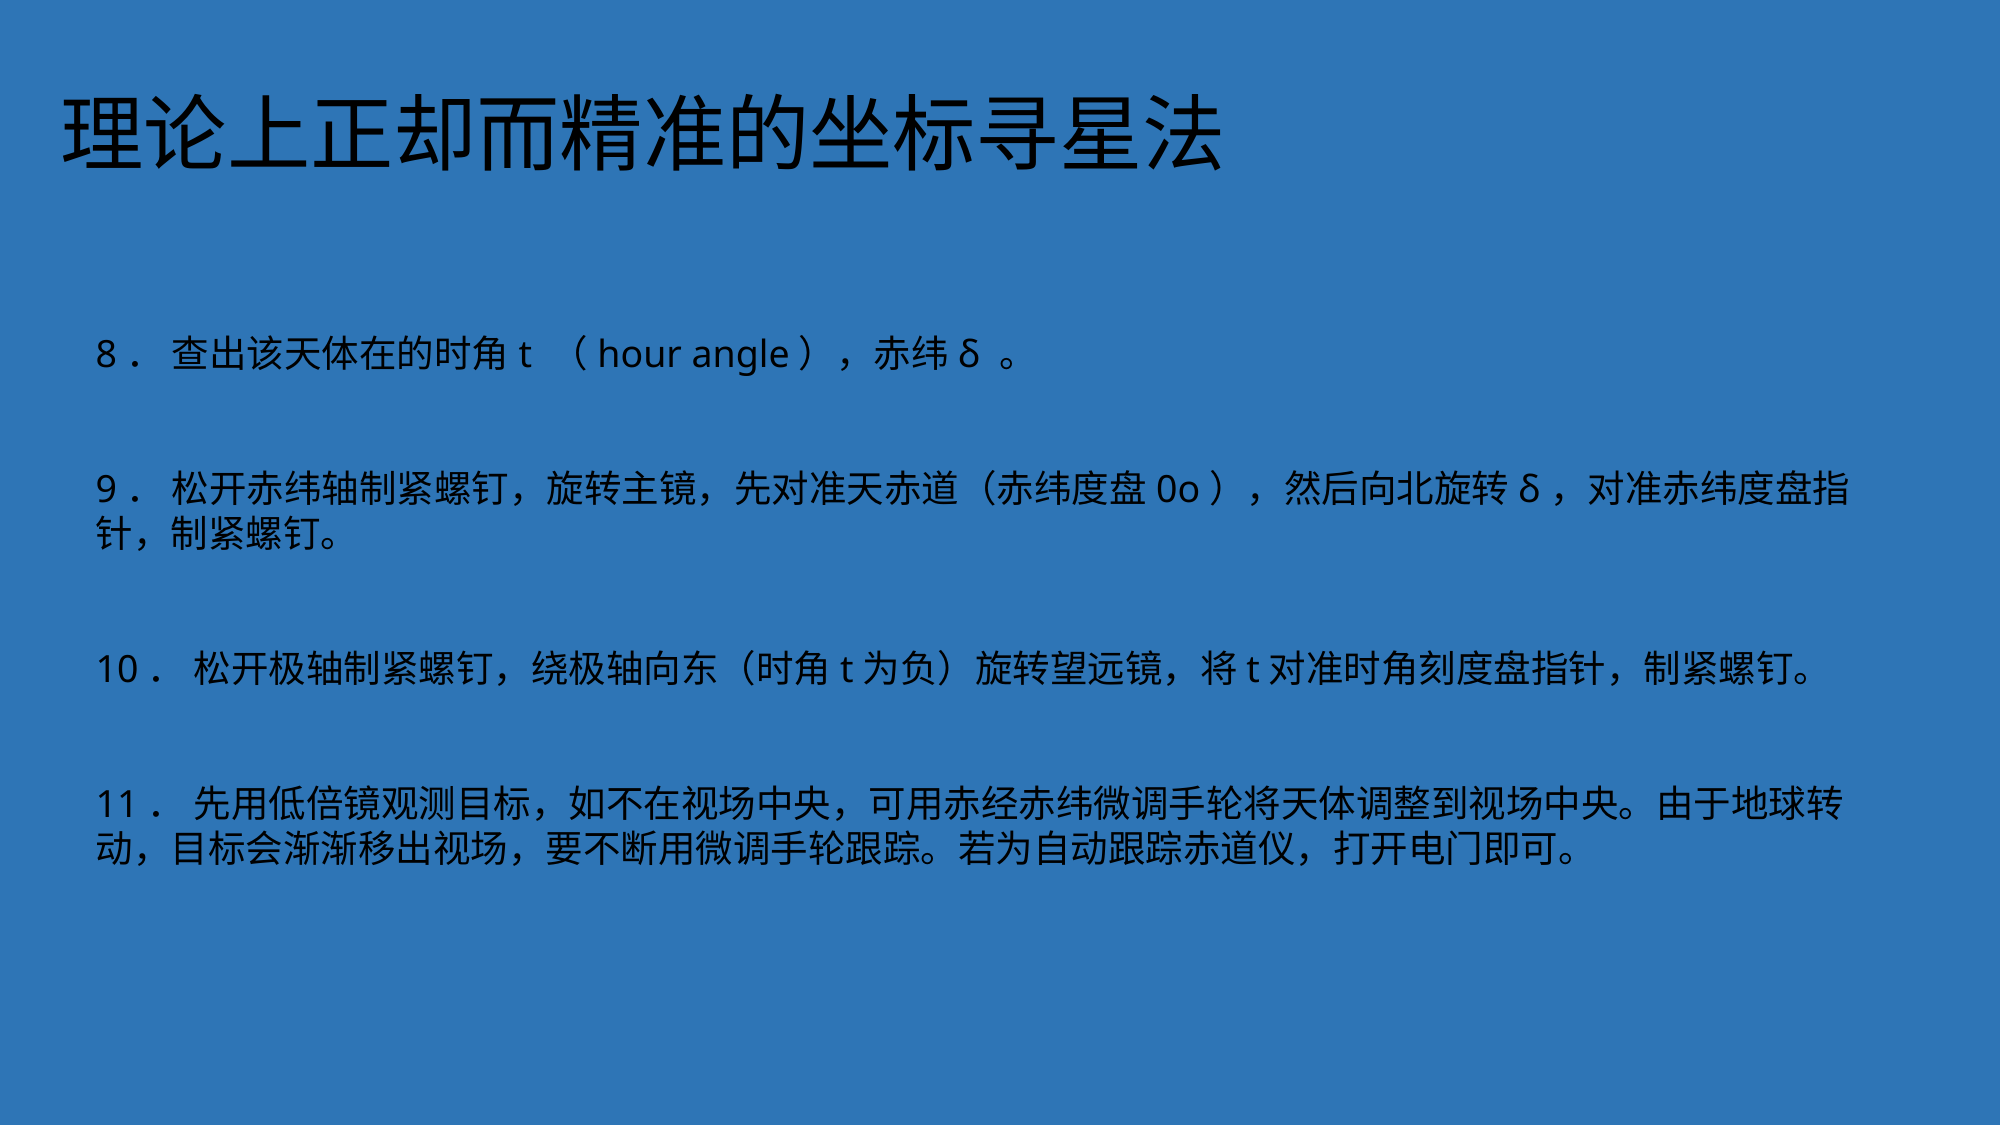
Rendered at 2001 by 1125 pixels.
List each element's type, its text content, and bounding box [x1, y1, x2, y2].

text_box 8． 查出该天体在的时角t （hour angle），赤纬δ 。 9． 松开赤纬轴制紧螺钉，旋转主镜，先对准天赤道（赤纬度盘0o），然后向北旋转δ，对准赤纬度盘指针，制紧螺钉。 10． 松开极轴制紧螺钉，绕极轴向东（时角t为负）旋转望远镜，将t对准时角刻度盘指针，制紧螺钉。 11． 先用低倍镜观测目标，如不在视场中央，可用赤经赤纬微调手轮将天体调整到视场中央。由于地球转动，目标会渐渐移出视场，要不断用微调手轮跟踪。若为自动跟踪赤道仪，打开电门即可。 [80, 322, 1867, 922]
text_box 理论上正却而精准的坐标寻星法 [45, 74, 1242, 189]
